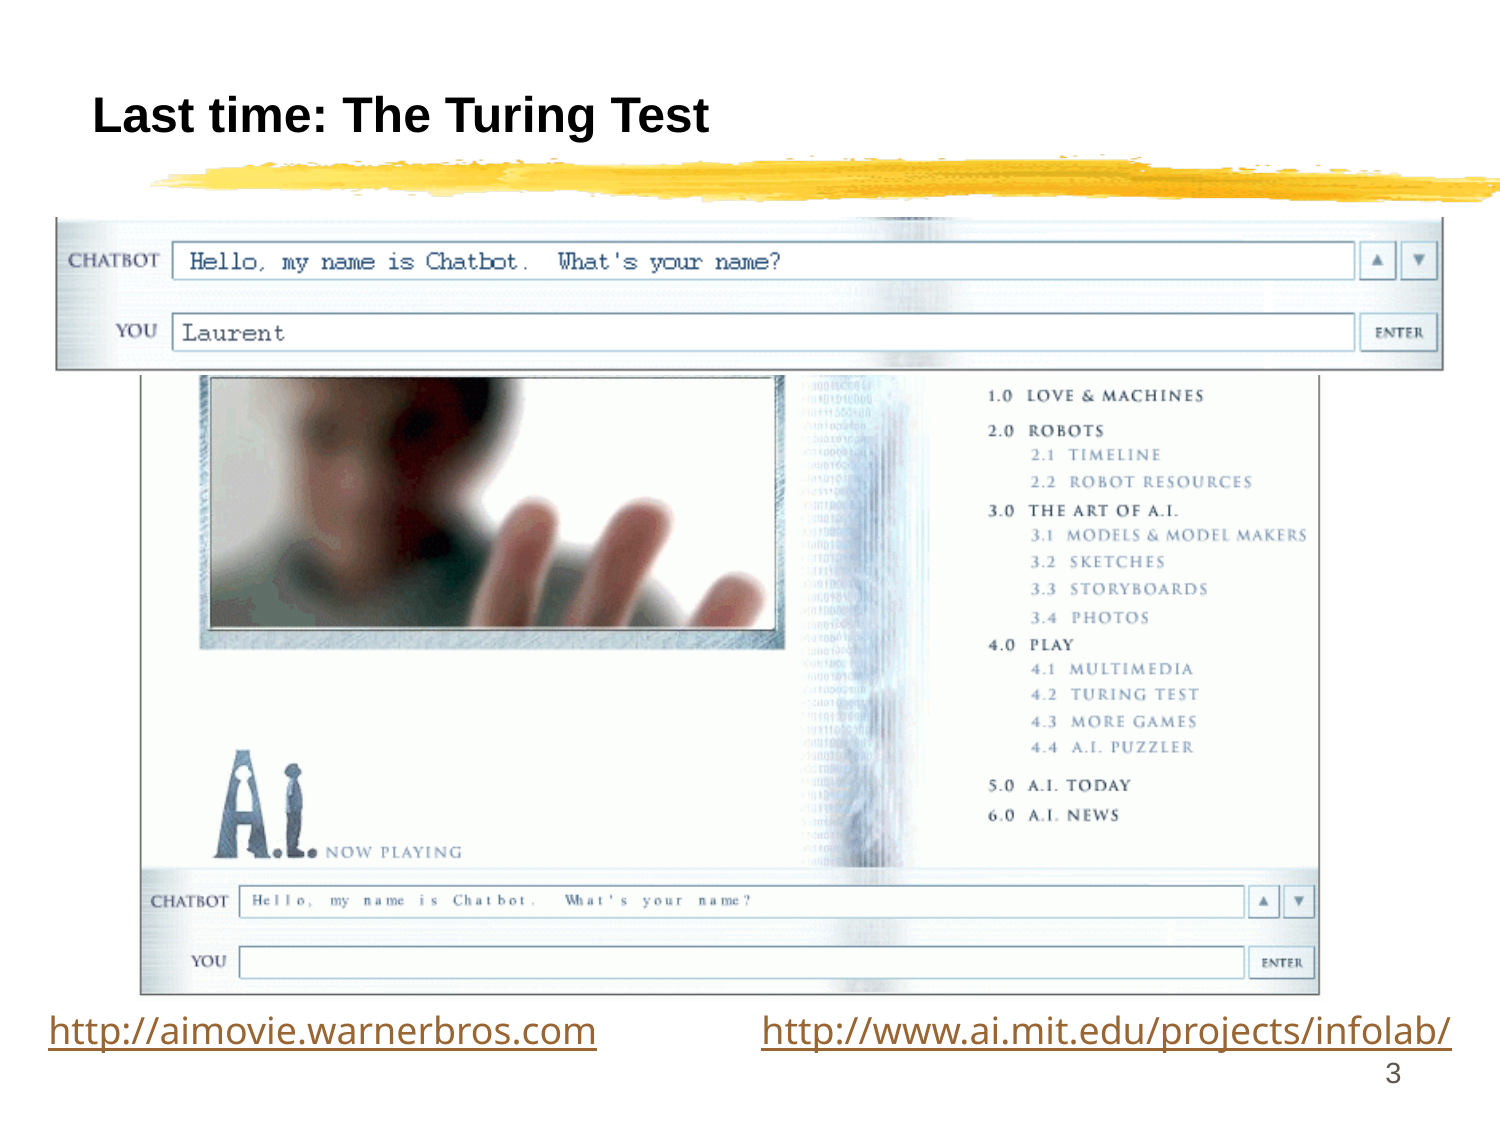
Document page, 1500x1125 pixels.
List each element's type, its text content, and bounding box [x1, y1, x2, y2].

slide_number 3 [1103, 1021, 1417, 1098]
picture [54, 217, 1446, 1002]
text_box http://aimovie.warnerbros.com [33, 999, 613, 1060]
text_box http://www.ai.mit.edu/projects/infolab/ [746, 999, 1467, 1066]
picture [150, 149, 1500, 213]
title Last time: The Turing Test [76, 37, 1415, 151]
